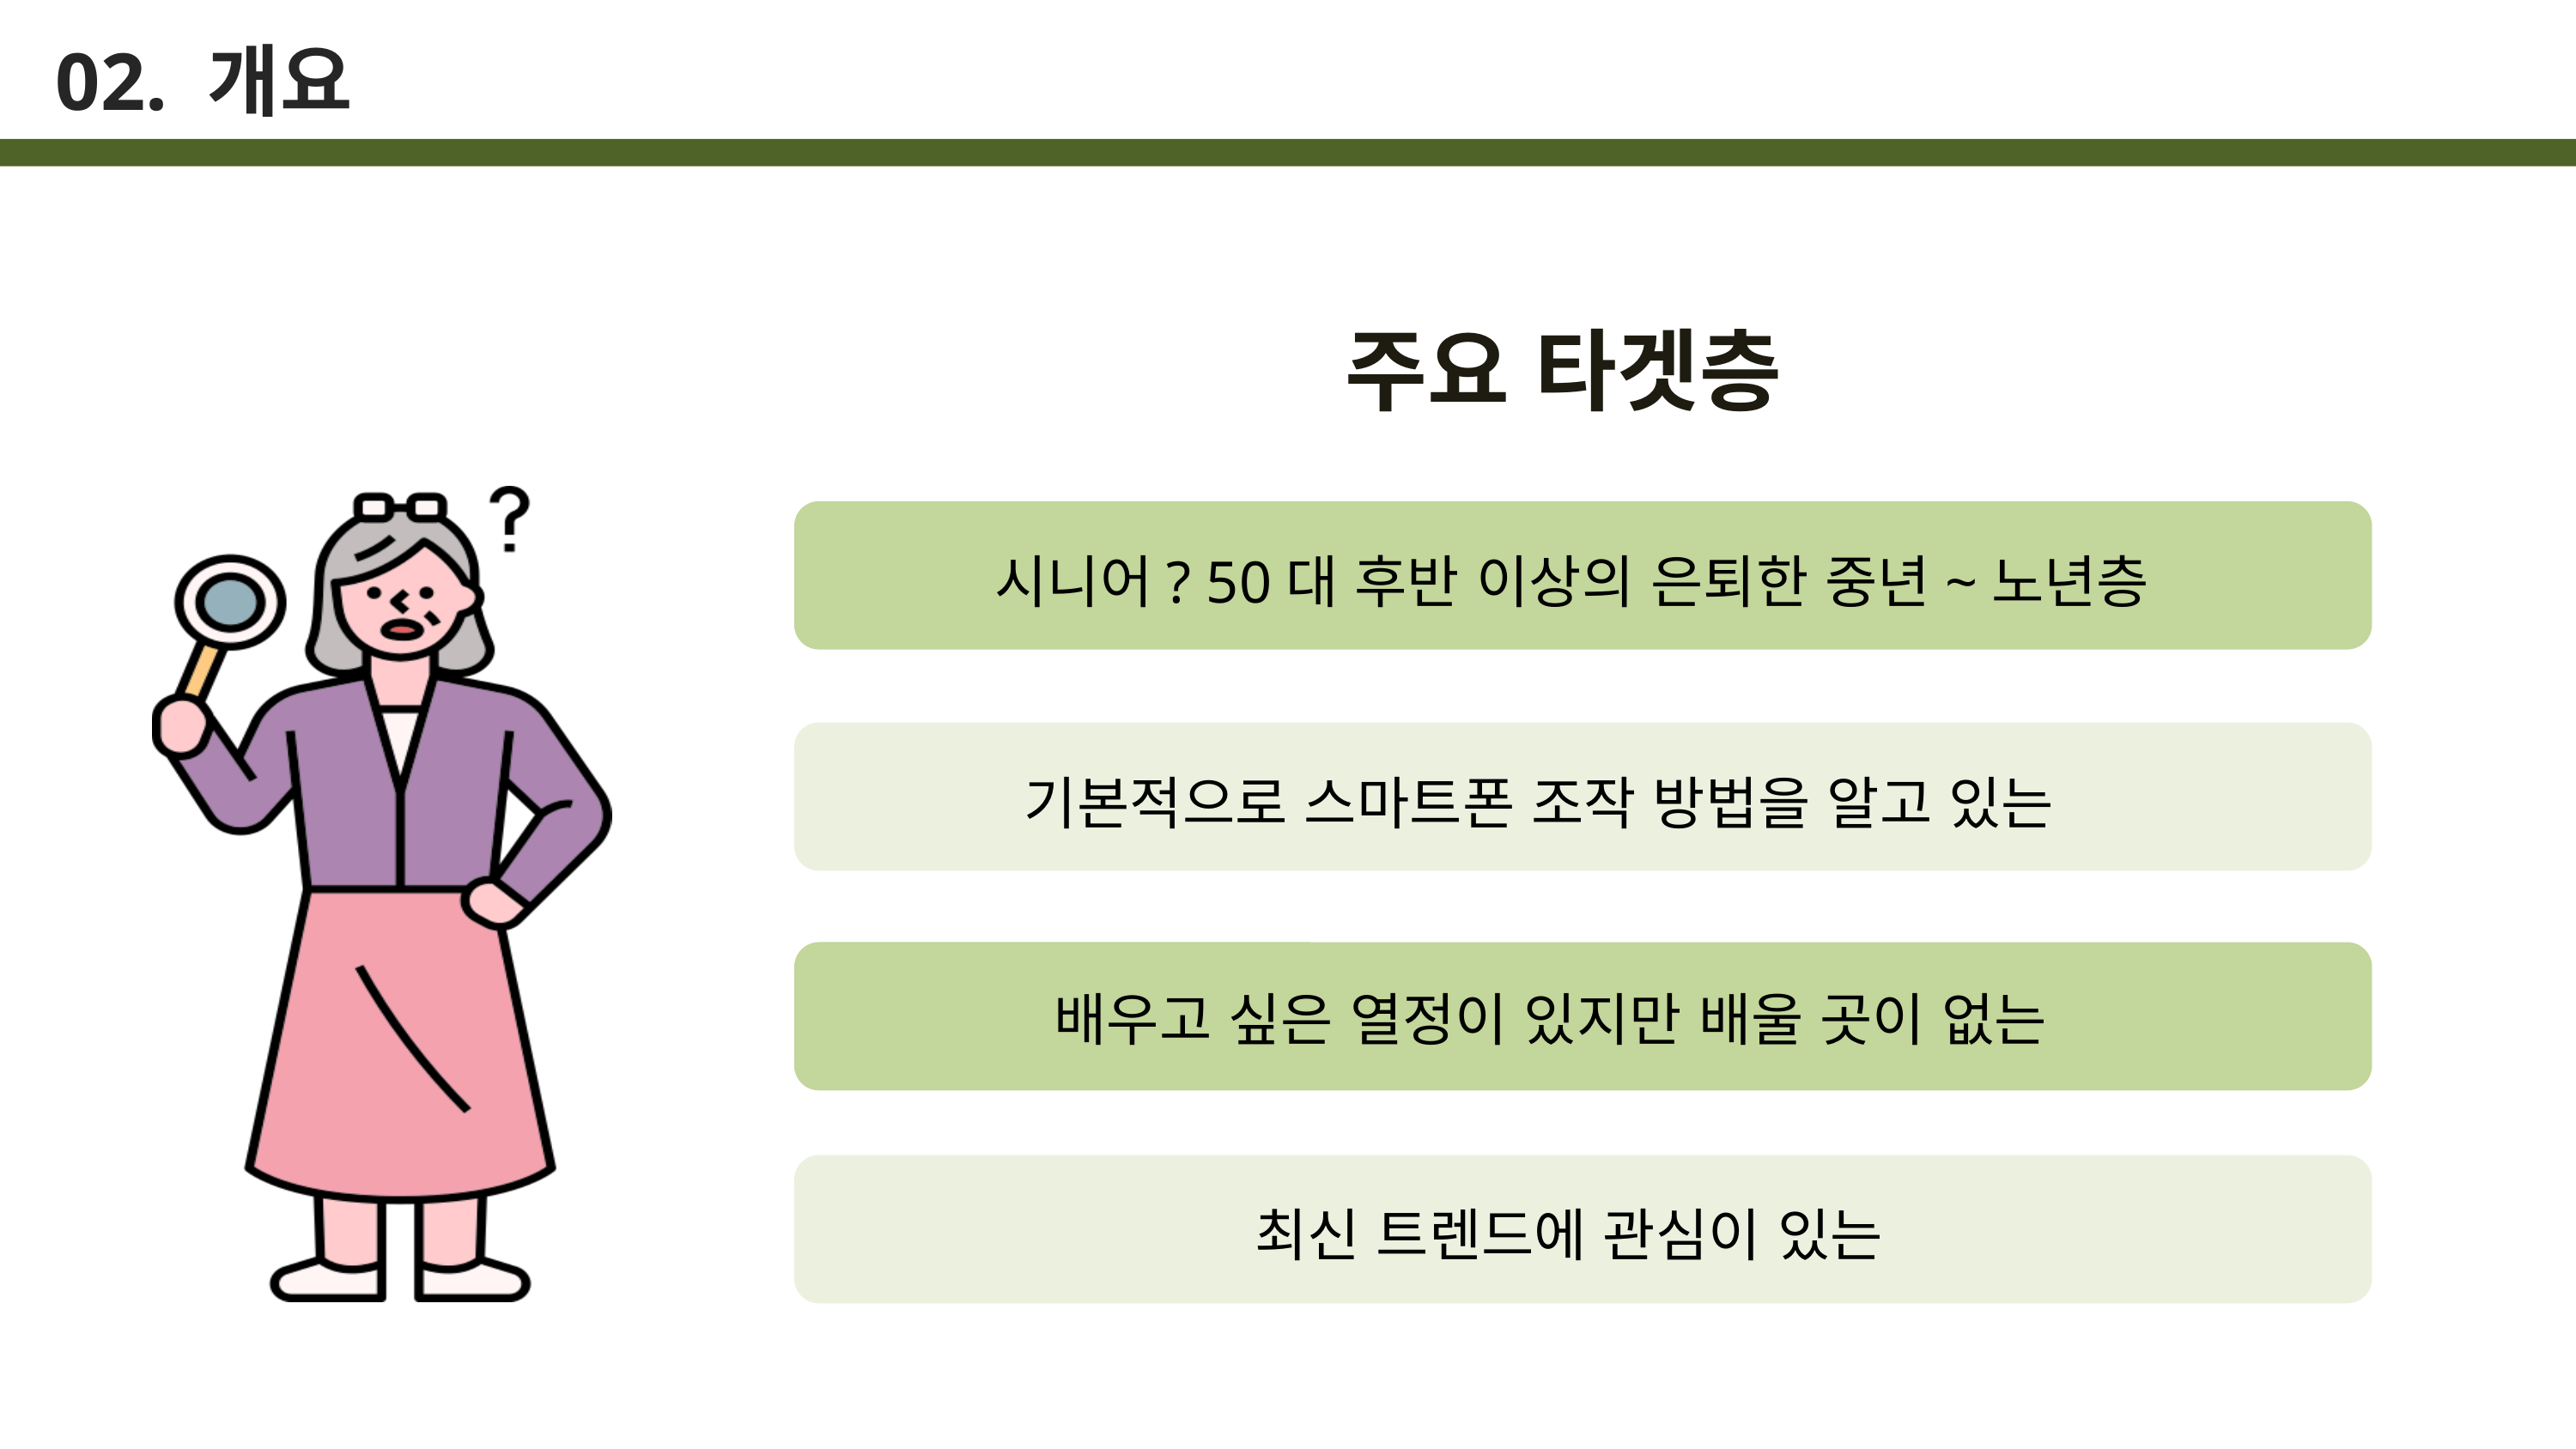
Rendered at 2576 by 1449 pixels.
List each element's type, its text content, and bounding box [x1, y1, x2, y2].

text_box 최신 트렌드에 관심이 있는 [1242, 1192, 2061, 1275]
text_box [792, 720, 2374, 873]
text_box 주요 타겟층 [1218, 308, 1909, 429]
text_box [0, 137, 2576, 168]
text_box 02. 개요 [42, 25, 548, 133]
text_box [152, 485, 612, 1302]
text_box [792, 499, 2374, 652]
text_box 기본적으로 스마트폰 조작 방법을 알고 있는 [1012, 760, 2340, 842]
text_box 배우고 싶은 열정이 있지만 배울 곳이 없는 [1041, 977, 2431, 1058]
text_box [792, 1153, 2374, 1306]
text_box [792, 940, 2374, 1093]
text_box 시니어? 50대 후반 이상의 은퇴한 중년~노년층 [981, 539, 2428, 621]
